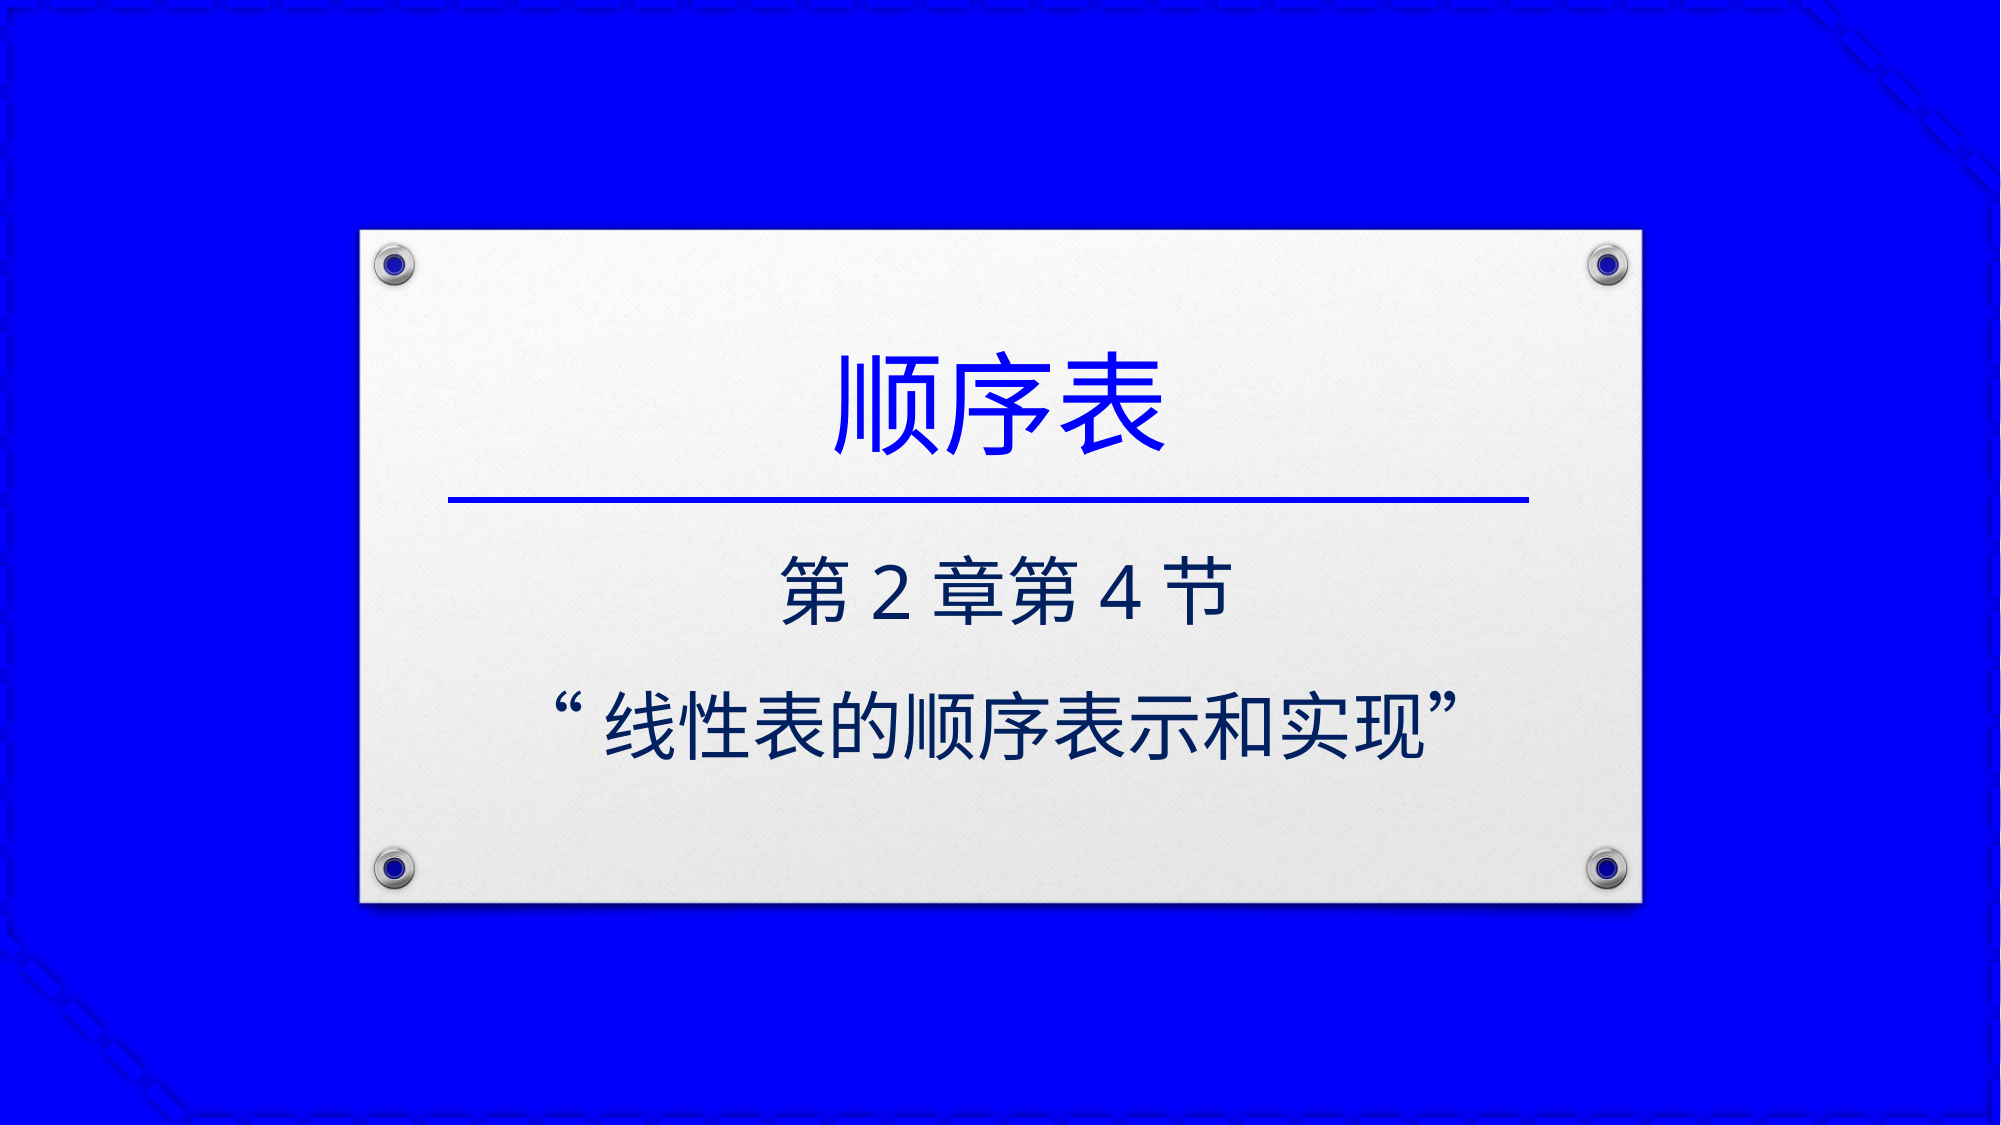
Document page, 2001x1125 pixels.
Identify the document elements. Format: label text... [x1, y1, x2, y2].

picture [0, 0, 2000, 1125]
text_box 顺序表 [535, 326, 1465, 476]
subtitle 第2章第4节 “线性表的顺序表示和实现” [445, 491, 1568, 894]
